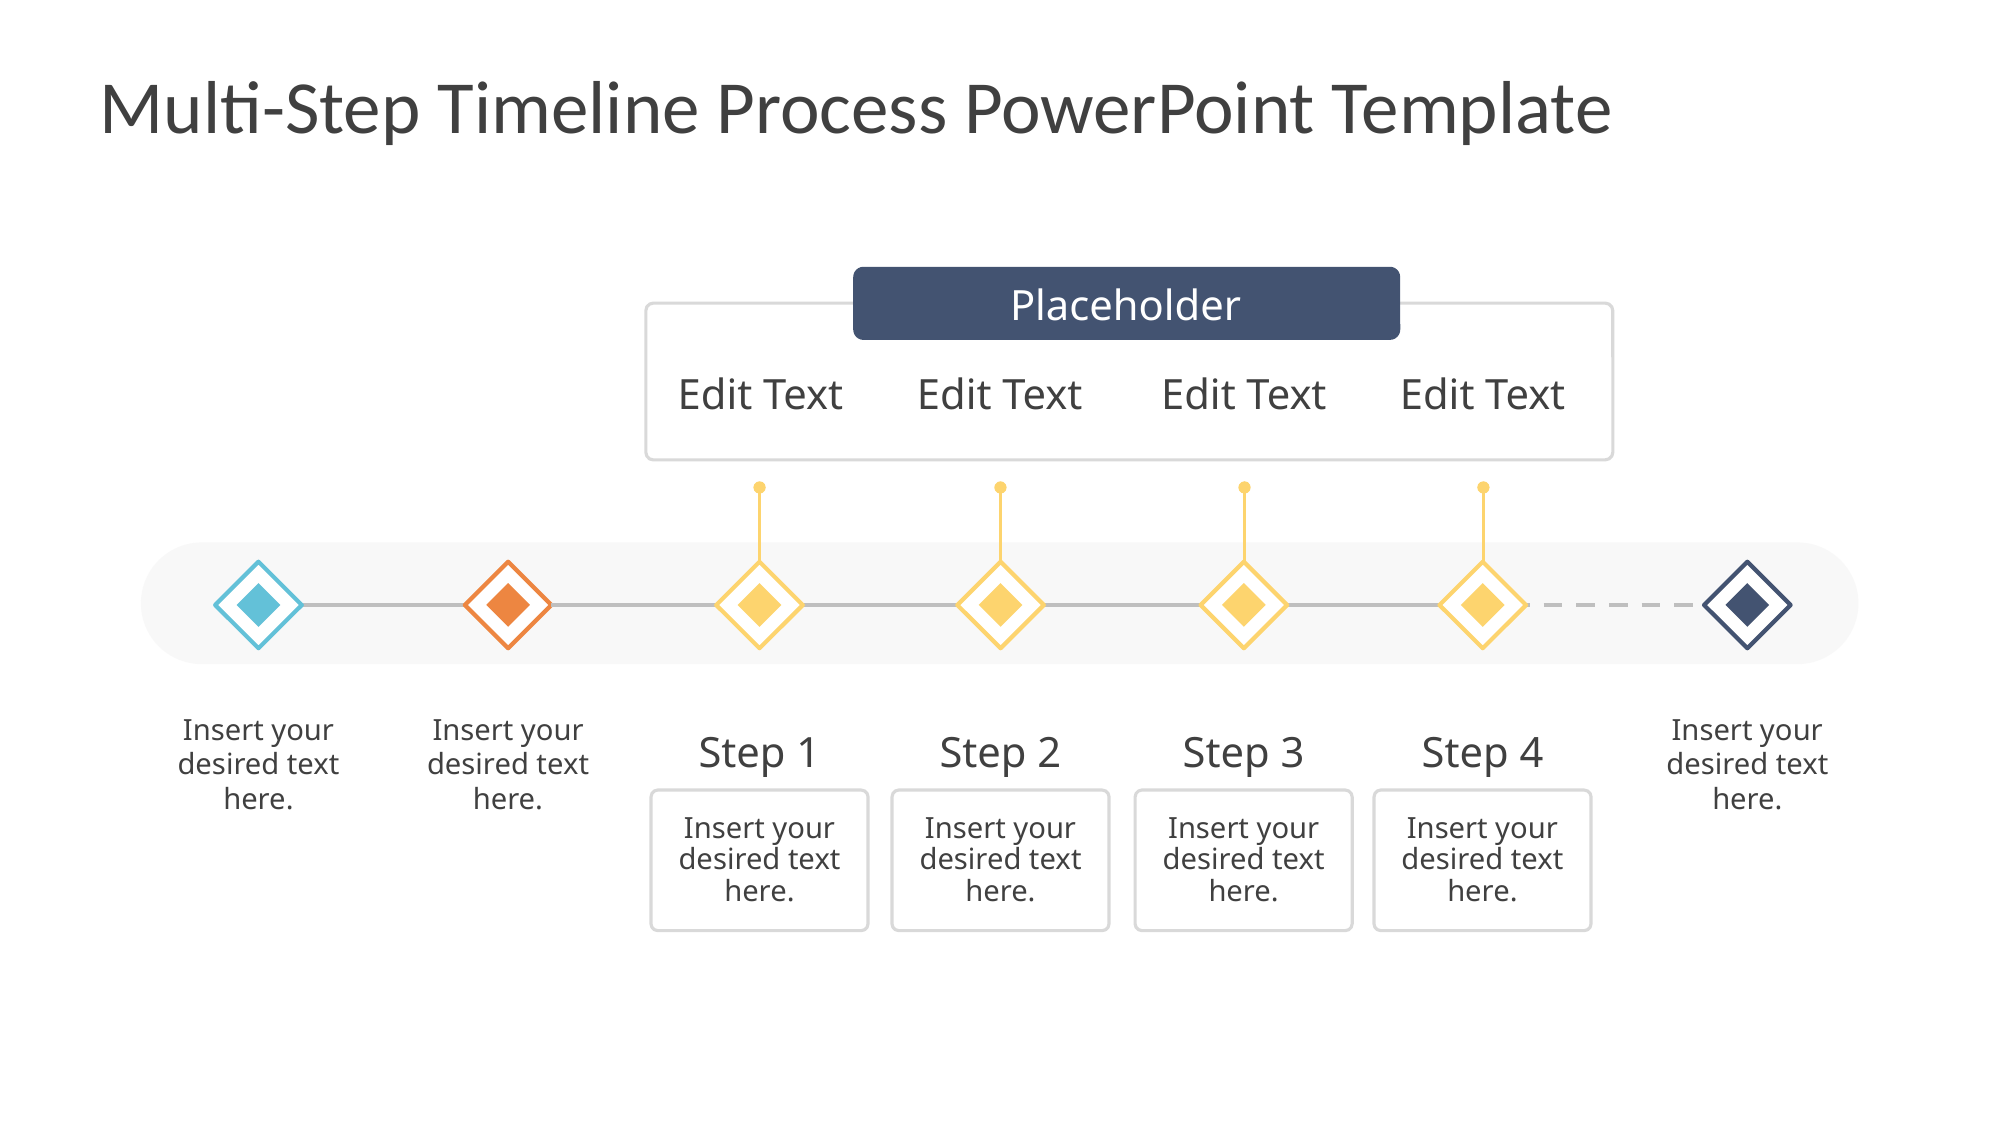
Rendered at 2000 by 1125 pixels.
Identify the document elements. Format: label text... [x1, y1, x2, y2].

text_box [728, 574, 791, 636]
text_box Placeholder [897, 278, 1354, 329]
text_box [1133, 787, 1355, 933]
text_box Step 2 [895, 725, 1106, 776]
text_box Insert your desired text here. [1384, 813, 1581, 908]
text_box Step 1 [654, 725, 865, 776]
text_box Edit Text [1123, 373, 1362, 419]
text_box Insert your desired text here. [1146, 813, 1342, 908]
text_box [227, 574, 290, 636]
text_box Insert your desired text here. [661, 813, 857, 908]
text_box Step 3 [1138, 725, 1349, 776]
text_box Insert your desired text here. [153, 710, 364, 816]
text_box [1716, 574, 1779, 636]
title Multi-Step Timeline Process PowerPoint Template [99, 45, 1900, 162]
text_box Insert your desired text here. [402, 710, 614, 816]
text_box [889, 787, 1112, 933]
text_box Edit Text [879, 373, 1120, 419]
text_box [138, 540, 1861, 667]
text_box Step 4 [1377, 725, 1588, 776]
text_box Edit Text [640, 373, 879, 419]
text_box [851, 264, 1403, 343]
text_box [969, 574, 1032, 636]
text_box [1212, 574, 1275, 636]
text_box [643, 300, 1615, 463]
text_box [1371, 787, 1594, 933]
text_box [477, 574, 539, 636]
text_box [648, 787, 871, 933]
text_box Insert your desired text here. [1642, 710, 1853, 816]
text_box Insert your desired text here. [902, 813, 1099, 908]
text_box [1451, 574, 1514, 636]
text_box Edit Text [1362, 373, 1603, 419]
